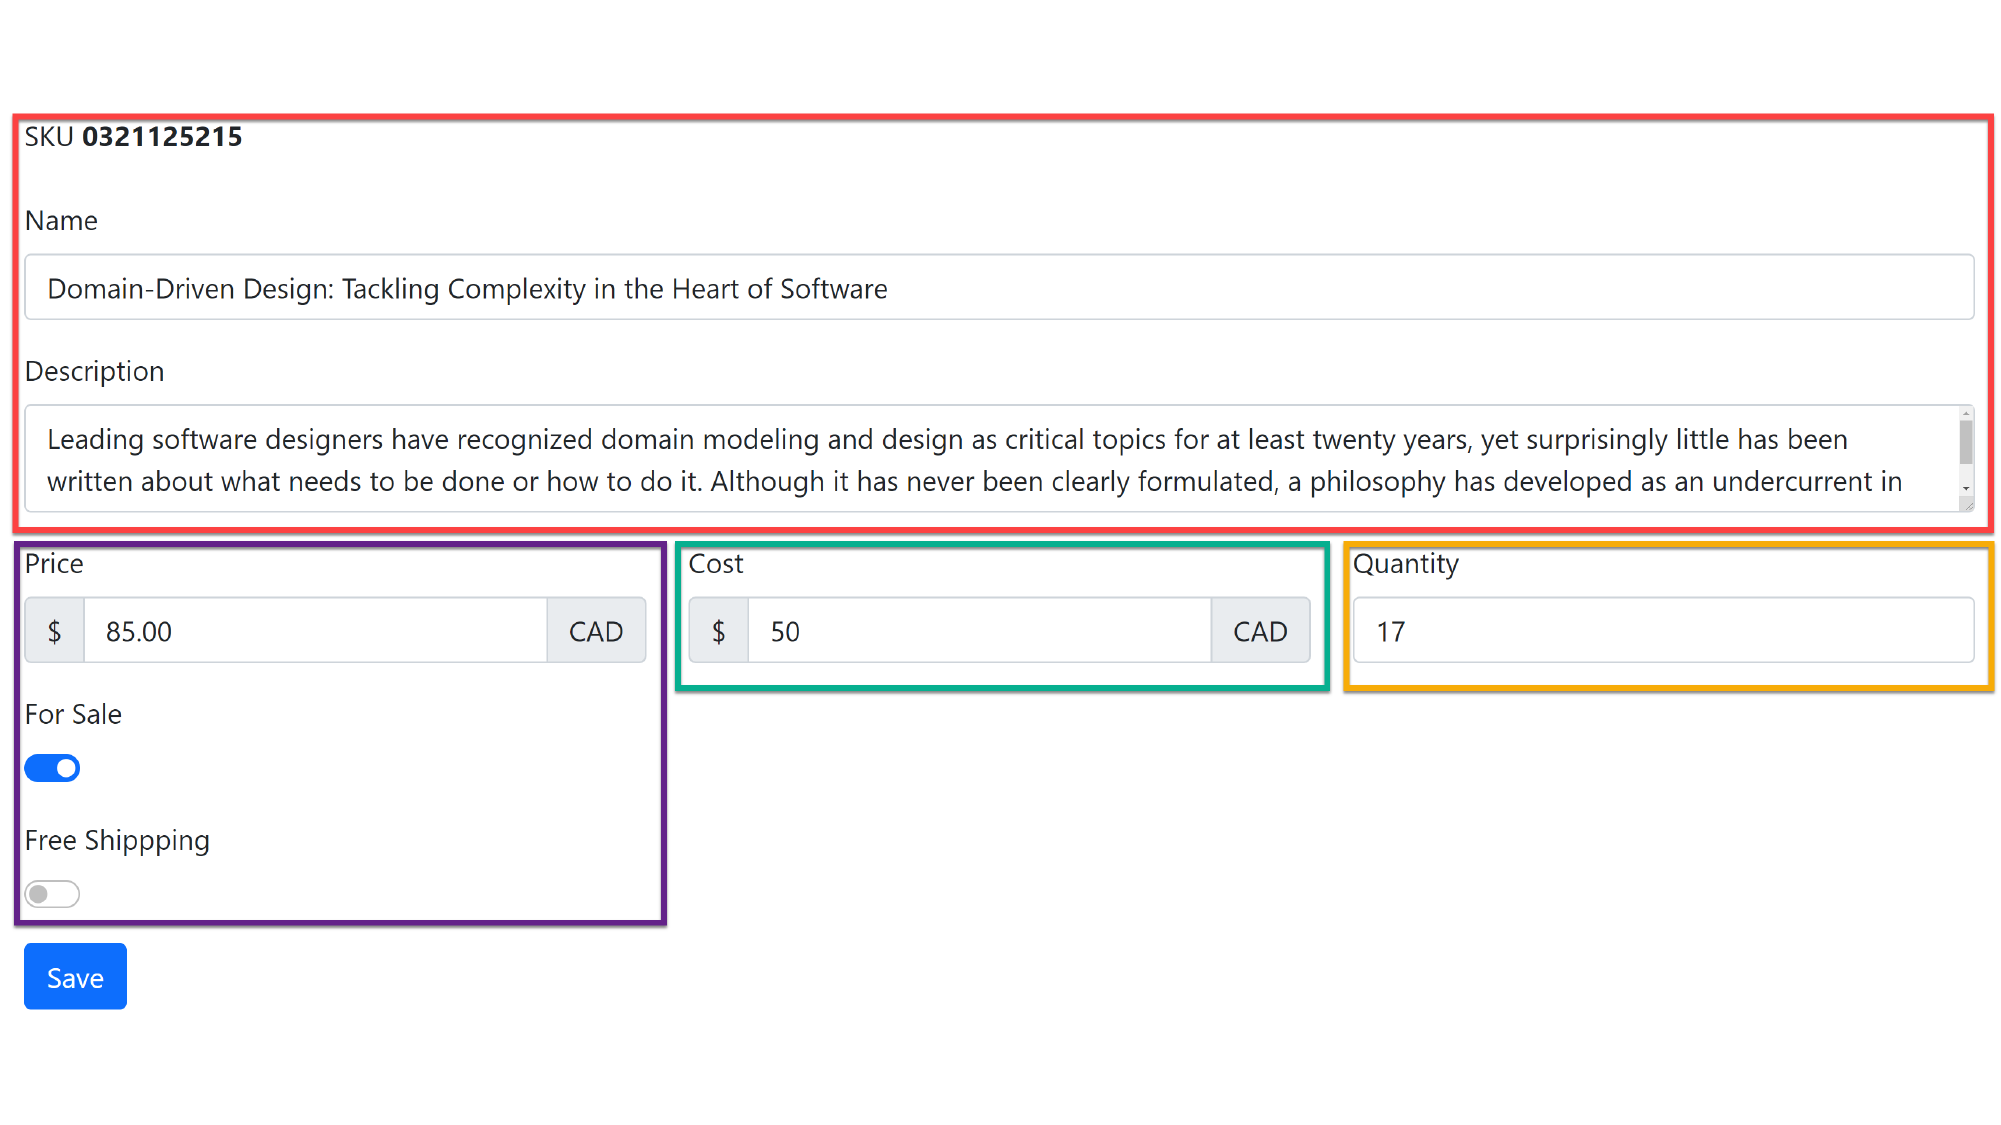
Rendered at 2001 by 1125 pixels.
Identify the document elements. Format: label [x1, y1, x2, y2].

picture [0, 104, 2000, 1021]
